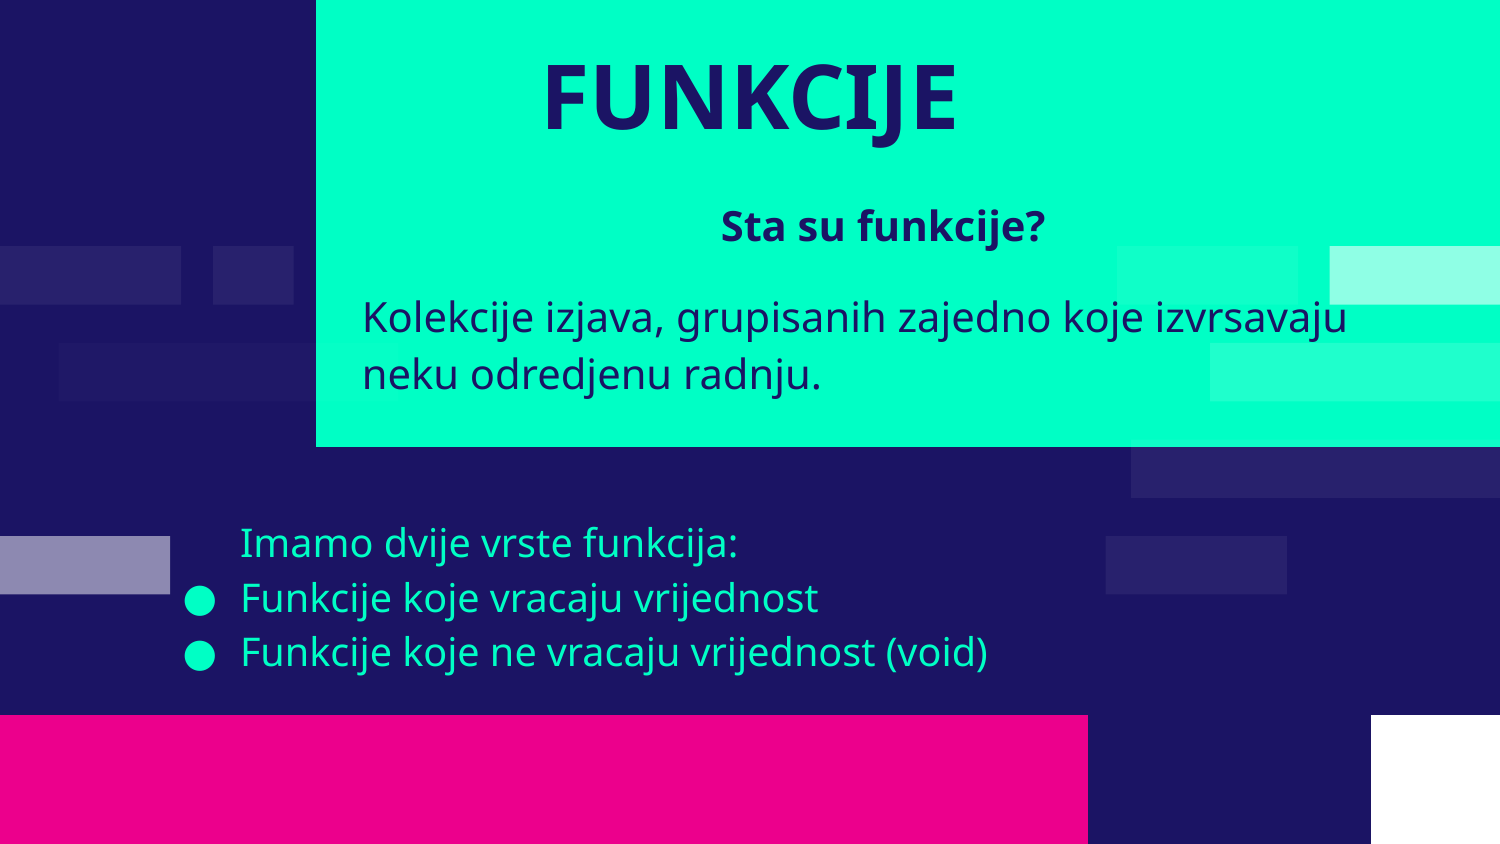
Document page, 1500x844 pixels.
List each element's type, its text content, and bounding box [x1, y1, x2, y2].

text_box Sta su funkcije? [346, 184, 1420, 253]
title FUNKCIJE [484, 25, 1016, 135]
subtitle Kolekcije izjava, grupisanih zajedno koje izvrsavaju neku odredjenu radnju. [346, 283, 1420, 408]
text_box Imamo dvije vrste funkcija: Funkcije koje vracaju vrijednost Funkcije koje ne vracaju vrijednost (void) [0, 482, 1500, 704]
